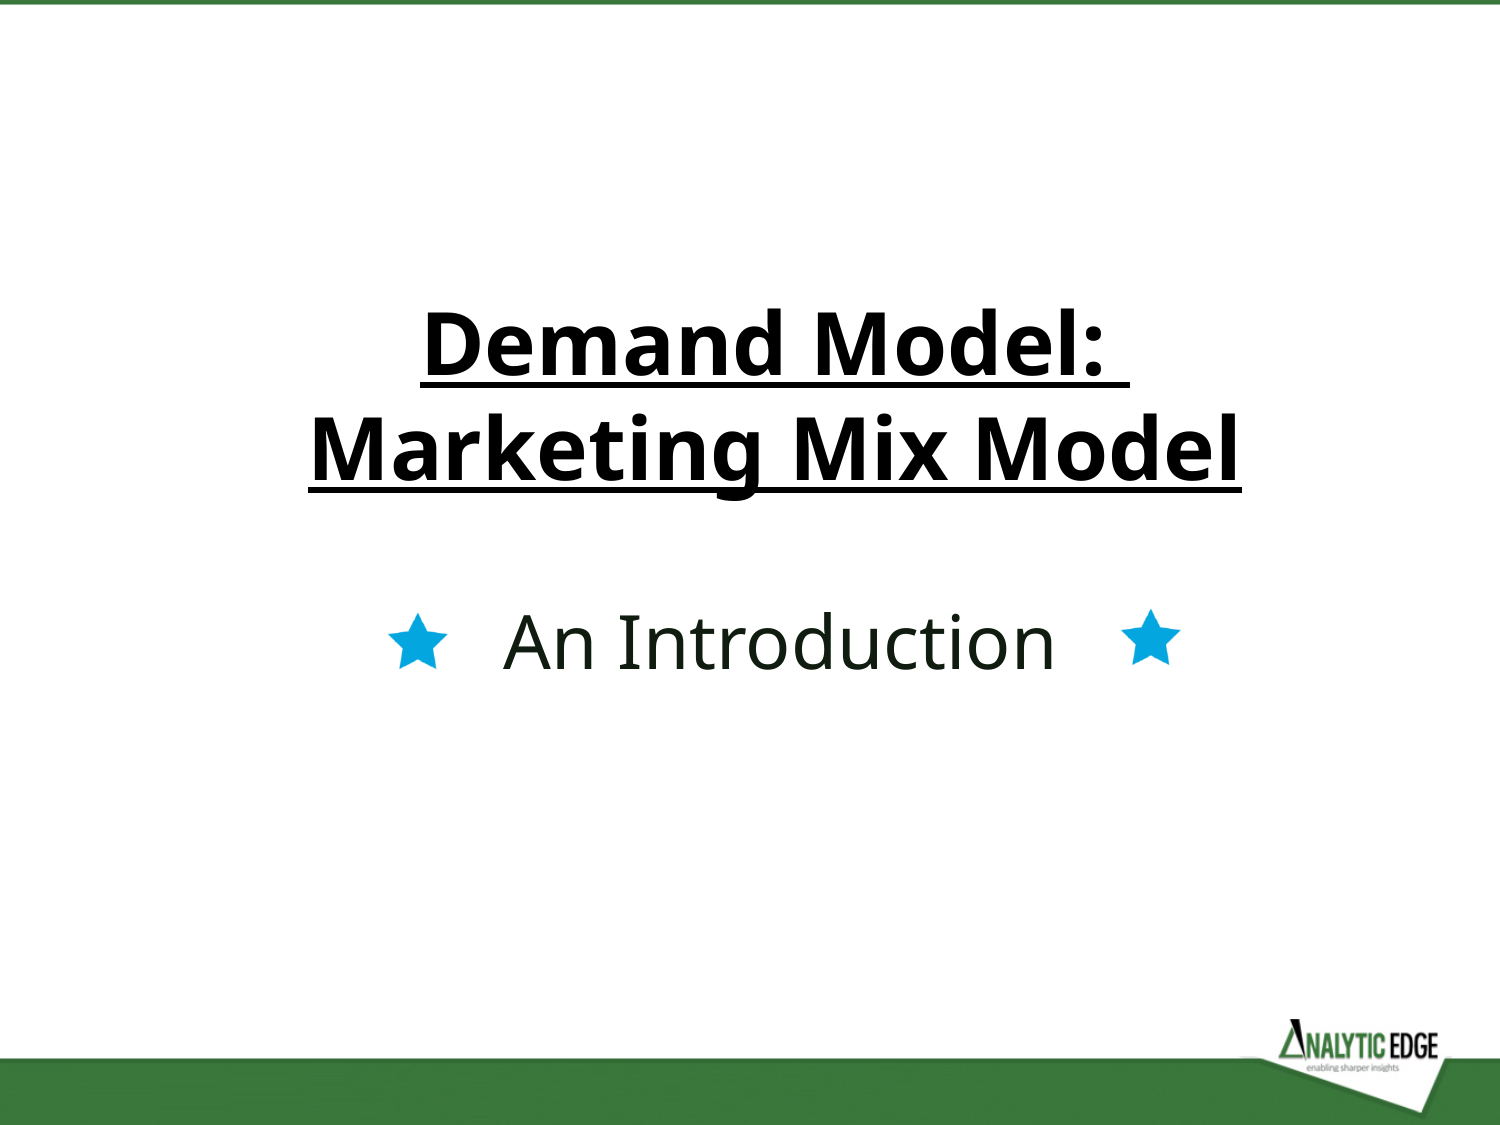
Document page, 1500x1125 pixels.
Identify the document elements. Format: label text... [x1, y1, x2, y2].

picture [0, 0, 1500, 1125]
text_box Demand Model: Marketing Mix Model [95, 303, 1455, 482]
subtitle An Introduction [255, 587, 1306, 875]
